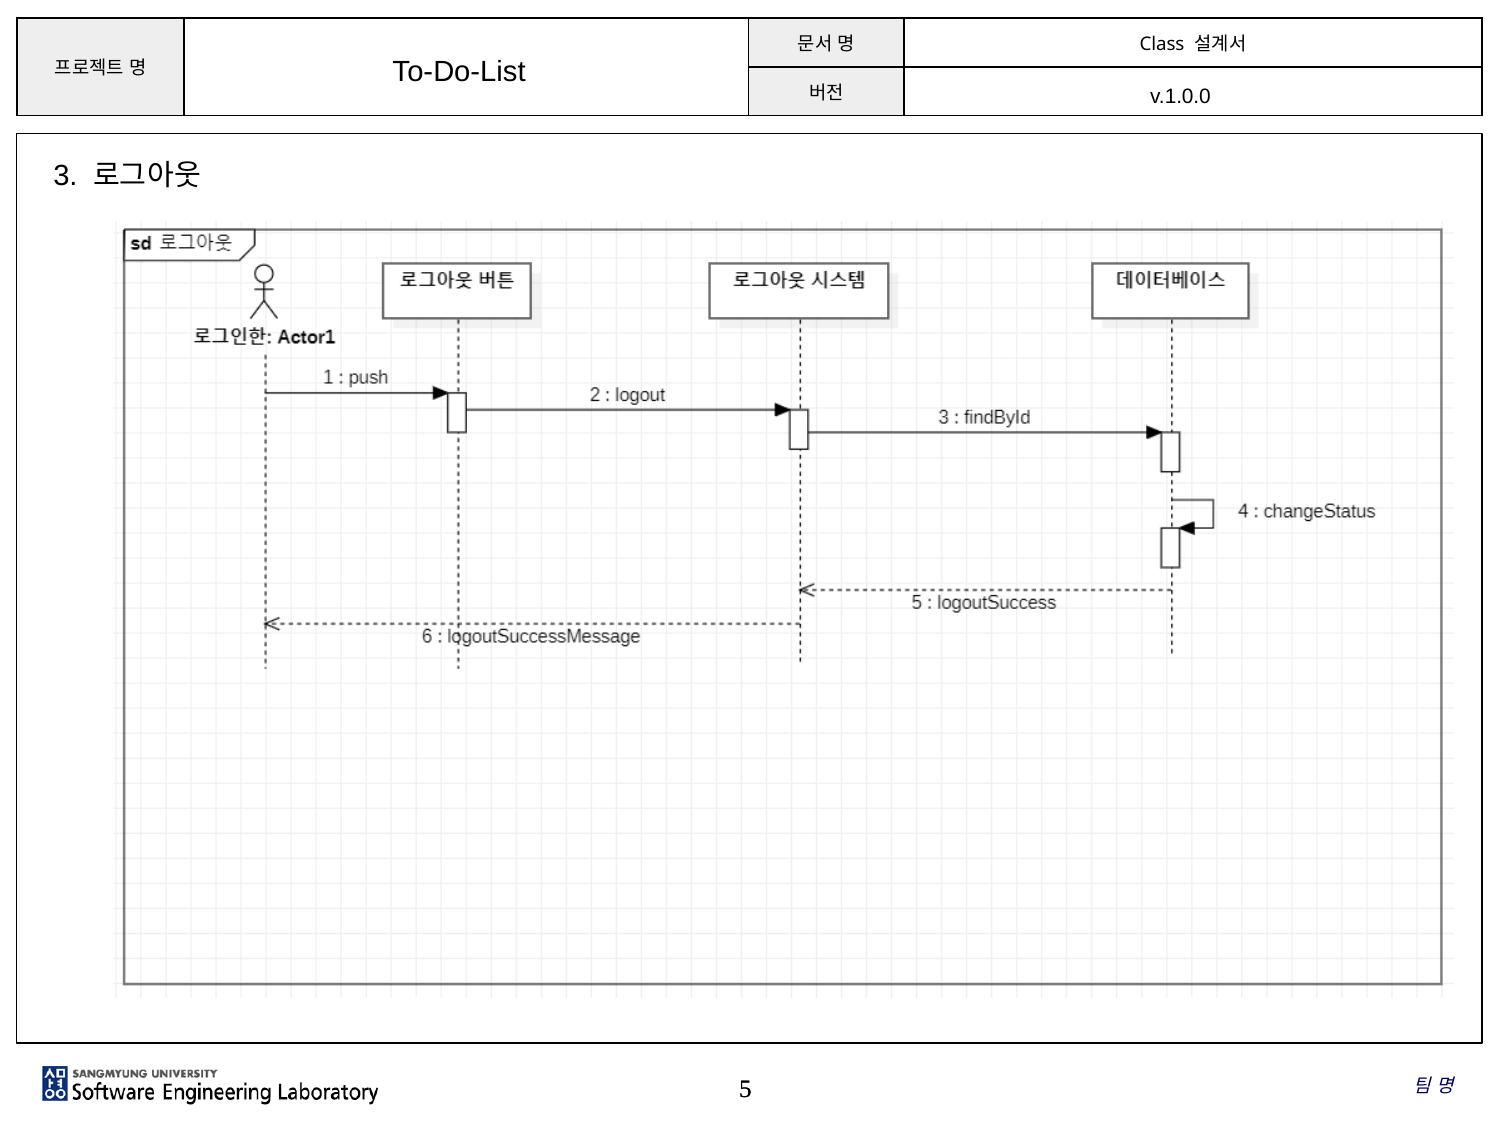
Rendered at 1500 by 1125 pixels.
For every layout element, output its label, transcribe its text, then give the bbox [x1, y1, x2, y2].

text_box To-Do-List [377, 44, 542, 95]
picture [113, 220, 1454, 998]
text_box 3. 로그아웃 [38, 148, 270, 199]
text_box v.1.0.0 [1135, 74, 1243, 115]
picture [42, 1066, 382, 1106]
footer 팀 명 [994, 1060, 1454, 1110]
